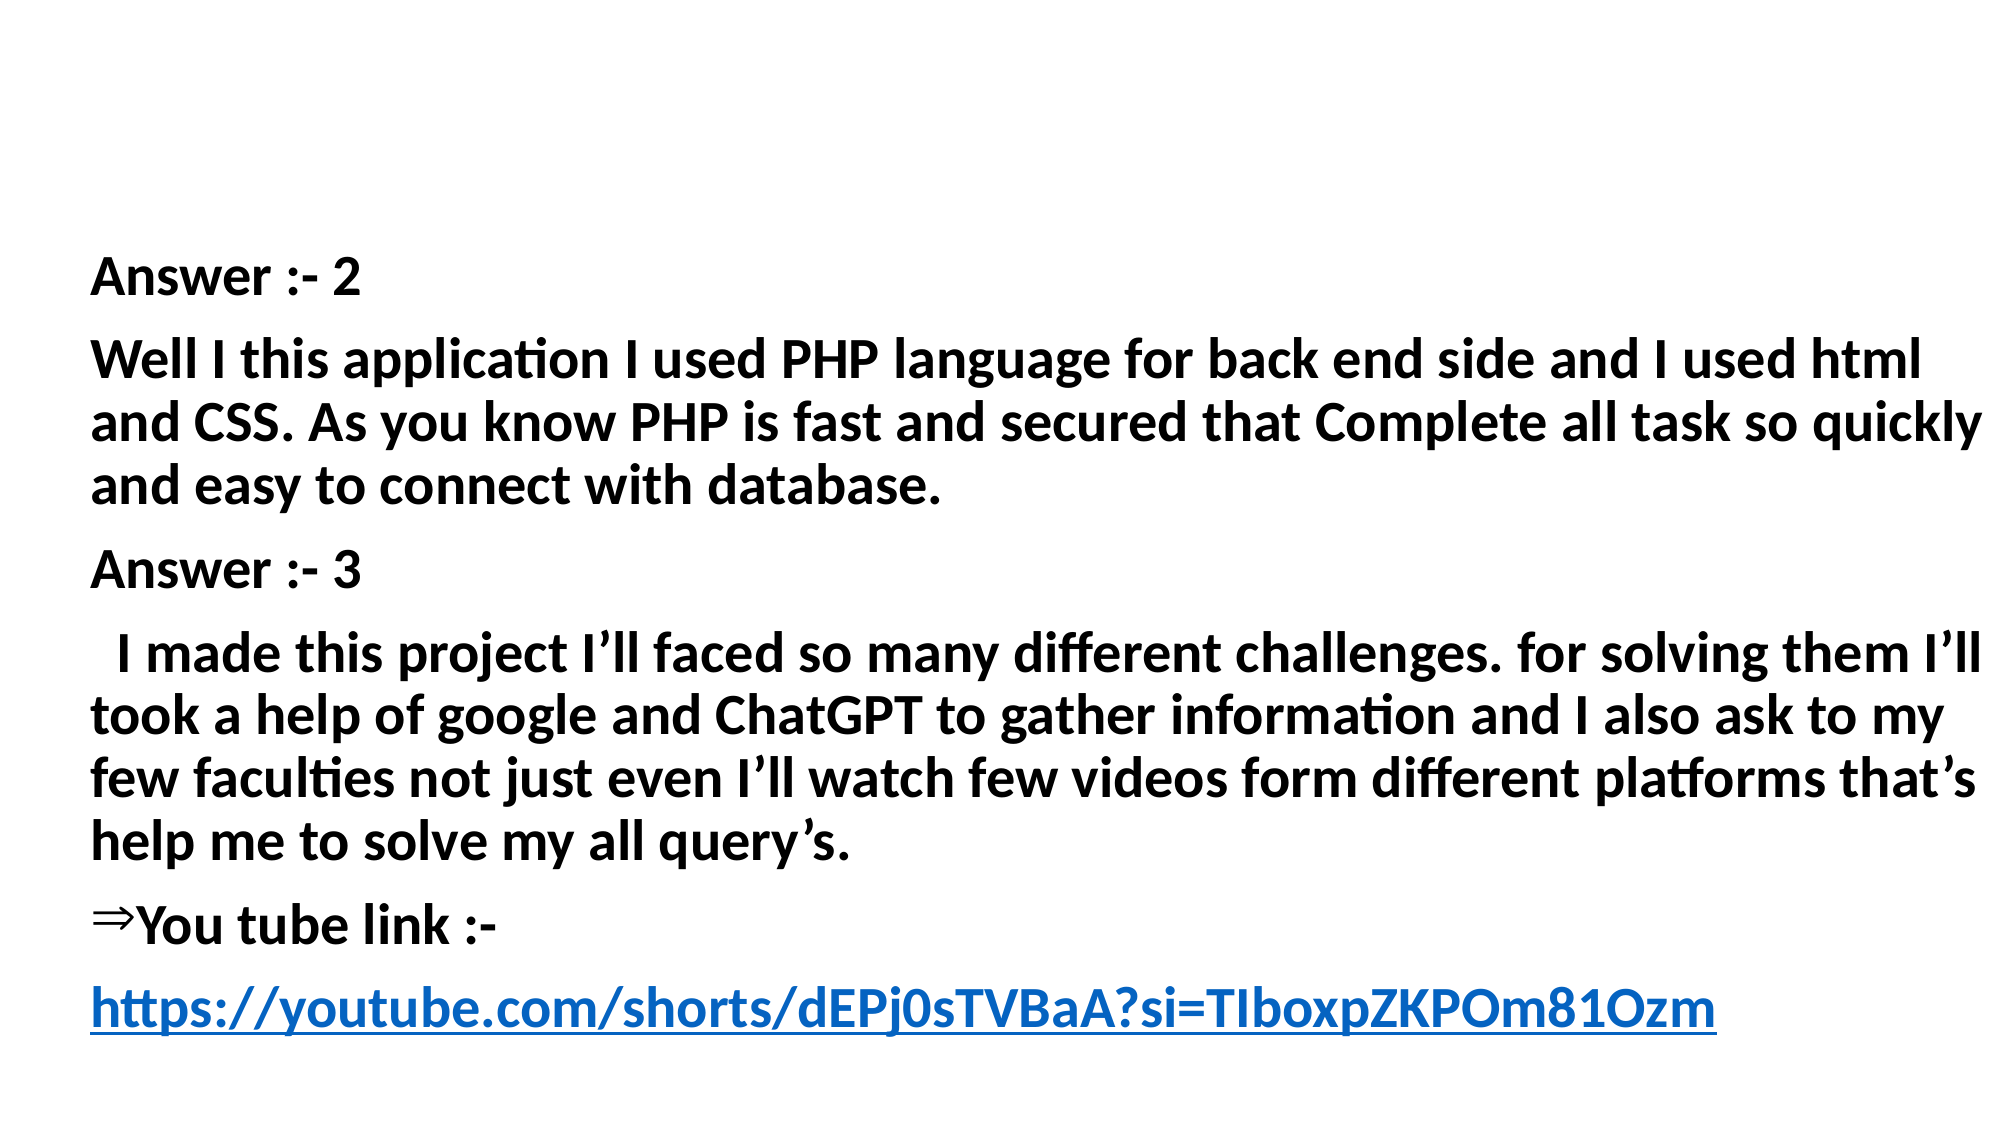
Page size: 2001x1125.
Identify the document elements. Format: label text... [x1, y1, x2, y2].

list Answer :- 2 Well I this application I used PHP language for back end side and I used html and CSS. As you know PHP is fast and secured that Complete all task so quickly and easy to connect with database. Answer :- 3 I made this project I’ll faced so many different challenges. for solving them I’ll took a help of google and ChatGPT to gather information and I also ask to my few faculties not just even I’ll watch few videos form different platforms that’s help me to solve my all query’s. You tube link :- https://youtube.com/shorts/dEPj0sTVBaA?si=TIboxpZKPOm81Ozm [75, 237, 2000, 1125]
